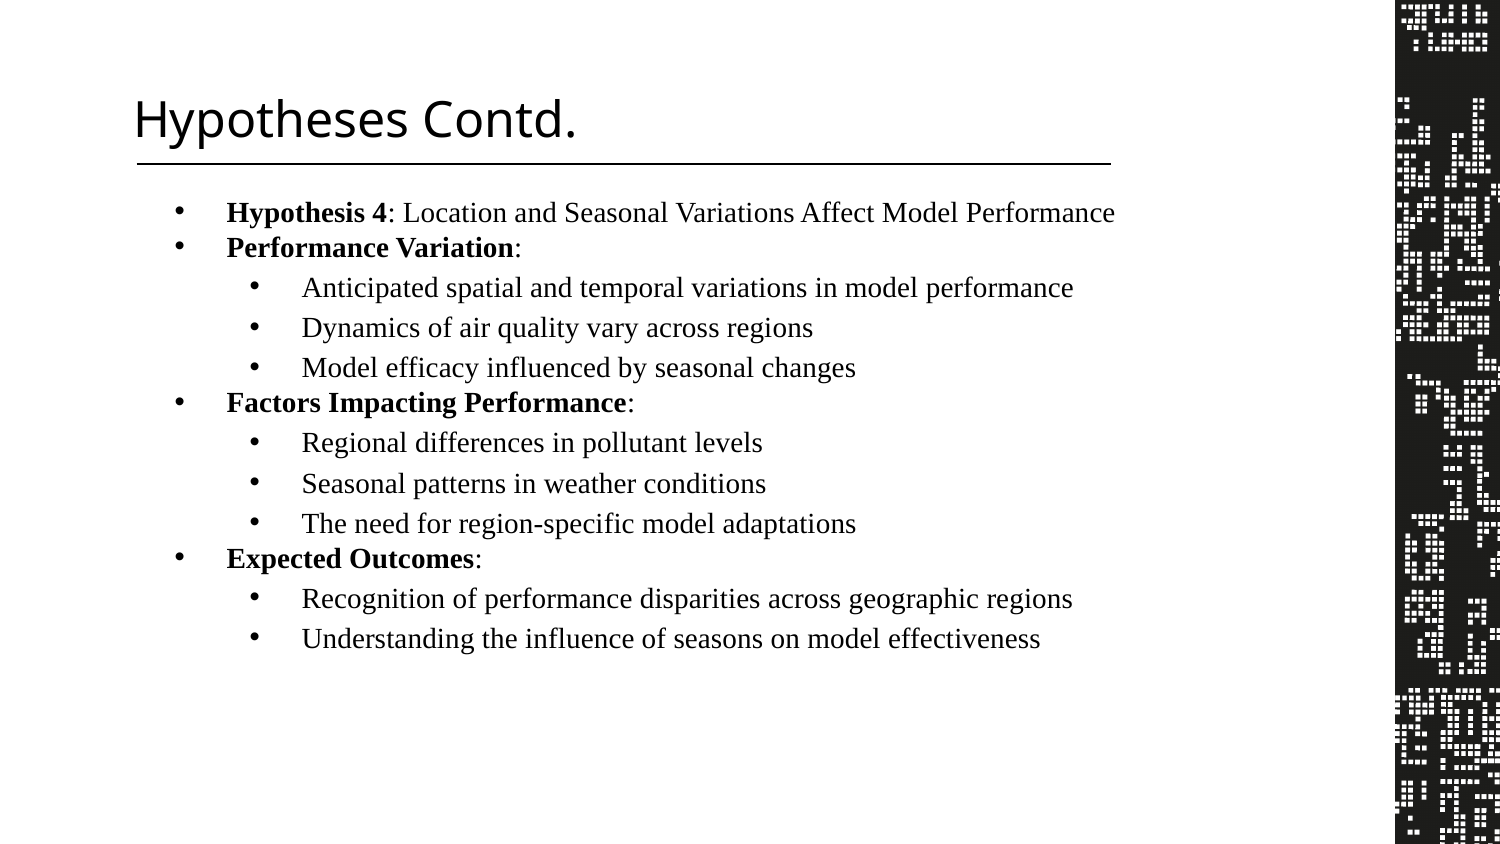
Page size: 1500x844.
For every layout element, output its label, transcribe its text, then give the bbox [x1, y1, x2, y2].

title Hypotheses Contd. [118, 72, 1382, 244]
subtitle Hypothesis 4: Location and Seasonal Variations Affect Model Performance Performance Variation: Anticipated spatial and temporal variations in model performance Dynamics of air quality vary across regions Model efficacy influenced by seasonal changes Factors Impacting Performance: Regional differences in pollutant levels Seasonal patterns in weather conditions The need for region-specific model adaptations Expected Outcomes: Recognition of performance disparities across geographic regions Understanding the influence of seasons on model effectiveness [136, 244, 1198, 748]
picture [1395, 0, 1500, 844]
